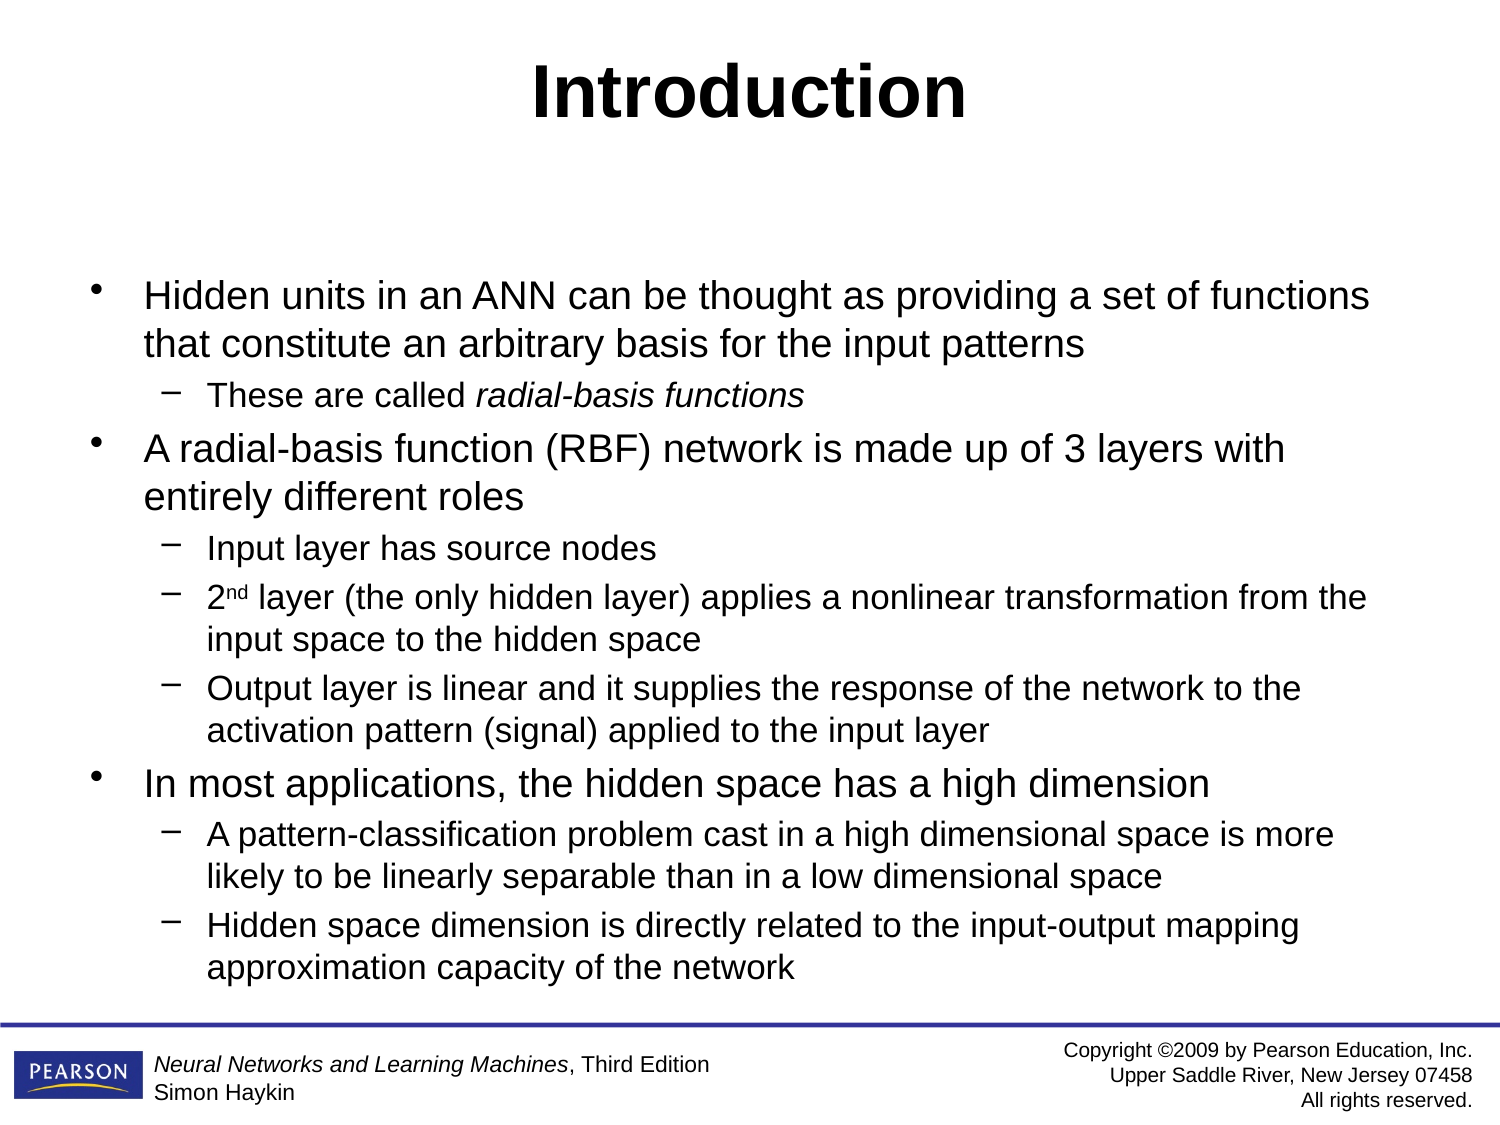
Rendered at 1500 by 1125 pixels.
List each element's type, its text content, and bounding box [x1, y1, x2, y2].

picture [12, 1049, 144, 1100]
title Introduction [75, 50, 1425, 125]
list Hidden units in an ANN can be thought as providing a set of functions that constitute an arbitrary basis for the input patterns These are called radial-basis functions A radial-basis function (RBF) network is made up of 3 layers with entirely different roles Input layer has source nodes 2nd layer (the only hidden layer) applies a nonlinear transformation from the input space to the hidden space Output layer is linear and it supplies the response of the network to the activation pattern (signal) applied to the input layer In most applications, the hidden space has a high dimension A pattern-classification problem cast in a high dimensional space is more likely to be linearly separable than in a low dimensional space Hidden space dimension is directly related to the input-output mapping approximation capacity of the network [75, 262, 1425, 1005]
